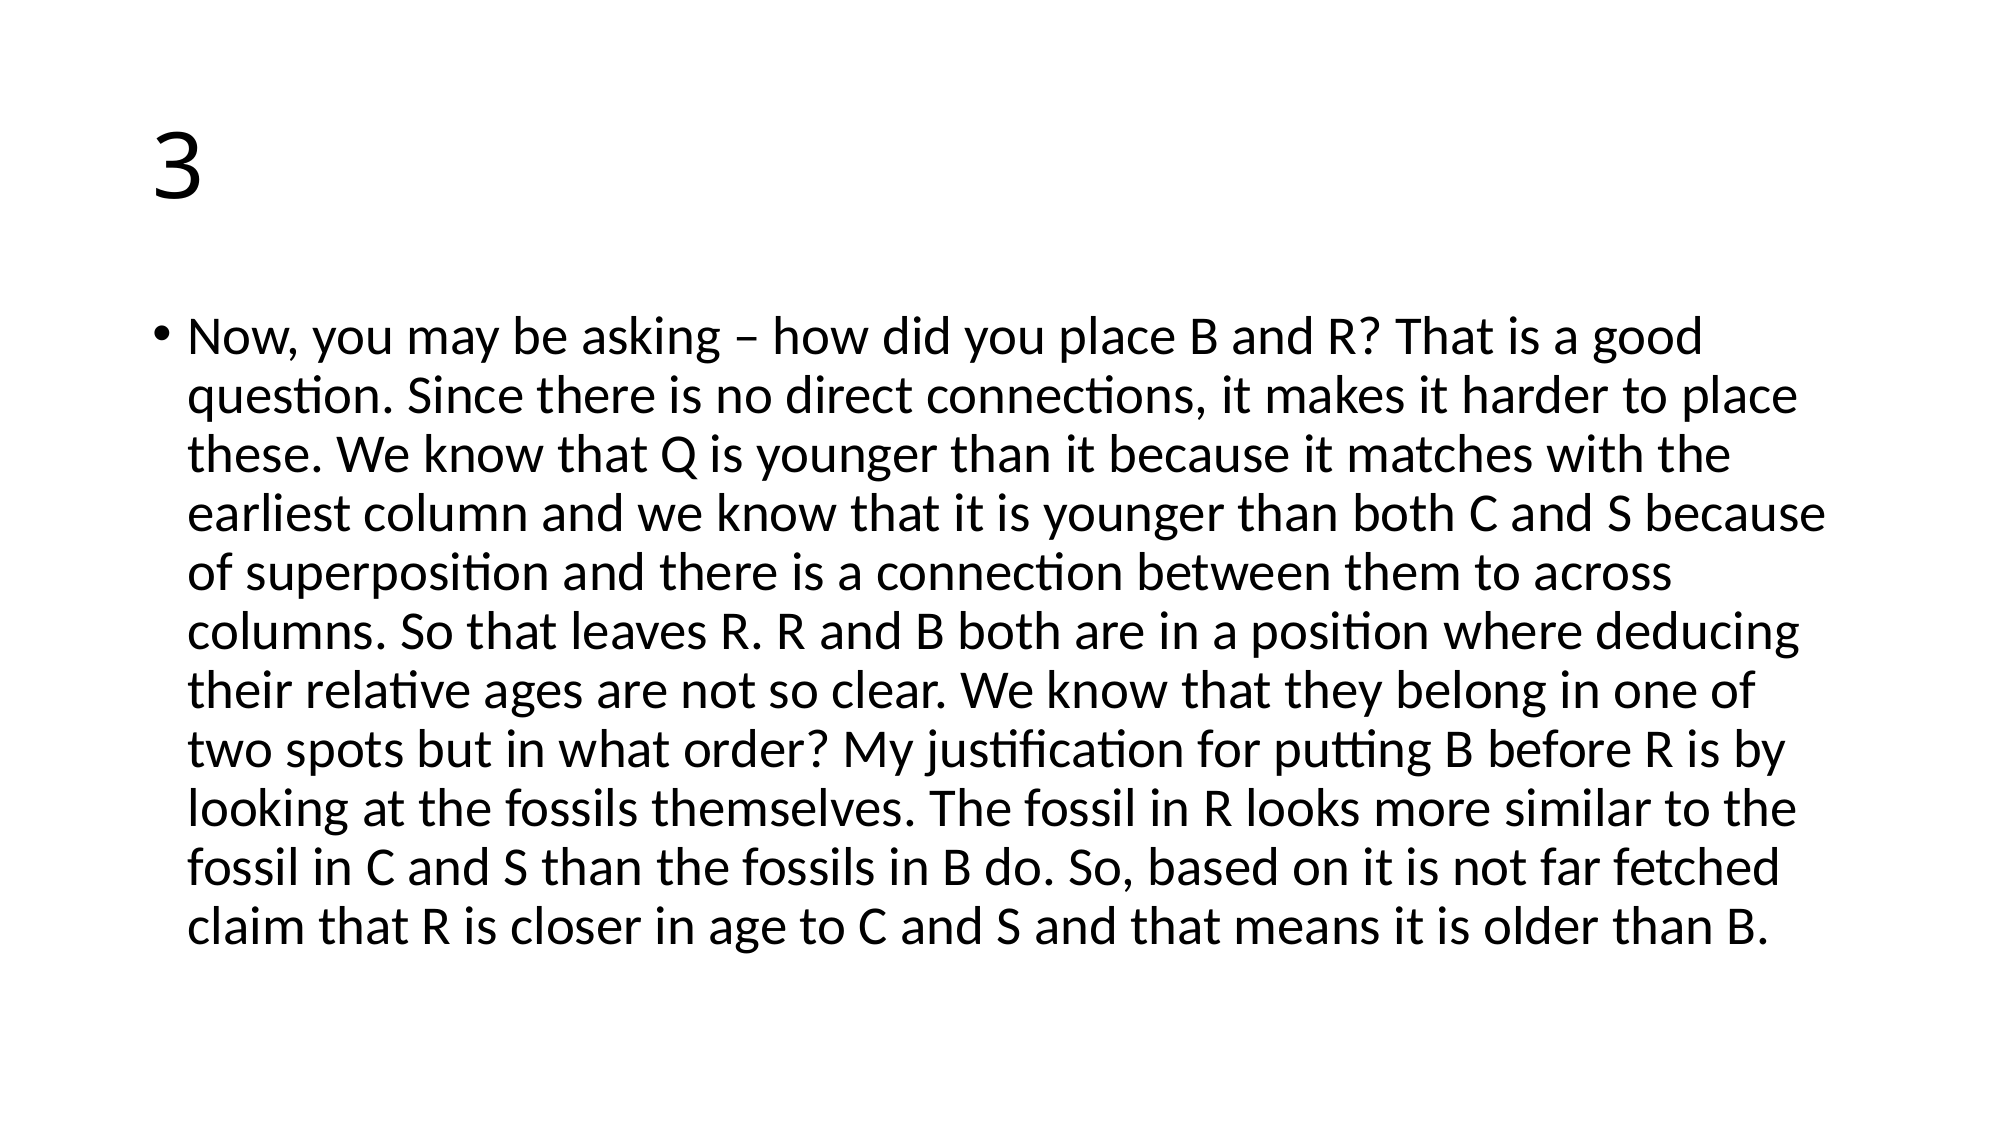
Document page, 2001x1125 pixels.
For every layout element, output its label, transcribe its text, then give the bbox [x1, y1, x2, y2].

title 3 [137, 59, 1863, 278]
list Now, you may be asking – how did you place B and R? That is a good question. Since there is no direct connections, it makes it harder to place these. We know that Q is younger than it because it matches with the earliest column and we know that it is younger than both C and S because of superposition and there is a connection between them to across columns. So that leaves R. R and B both are in a position where deducing their relative ages are not so clear. We know that they belong in one of two spots but in what order? My justification for putting B before R is by looking at the fossils themselves. The fossil in R looks more similar to the fossil in C and S than the fossils in B do. So, based on it is not far fetched claim that R is closer in age to C and S and that means it is older than B. [137, 299, 1863, 1014]
